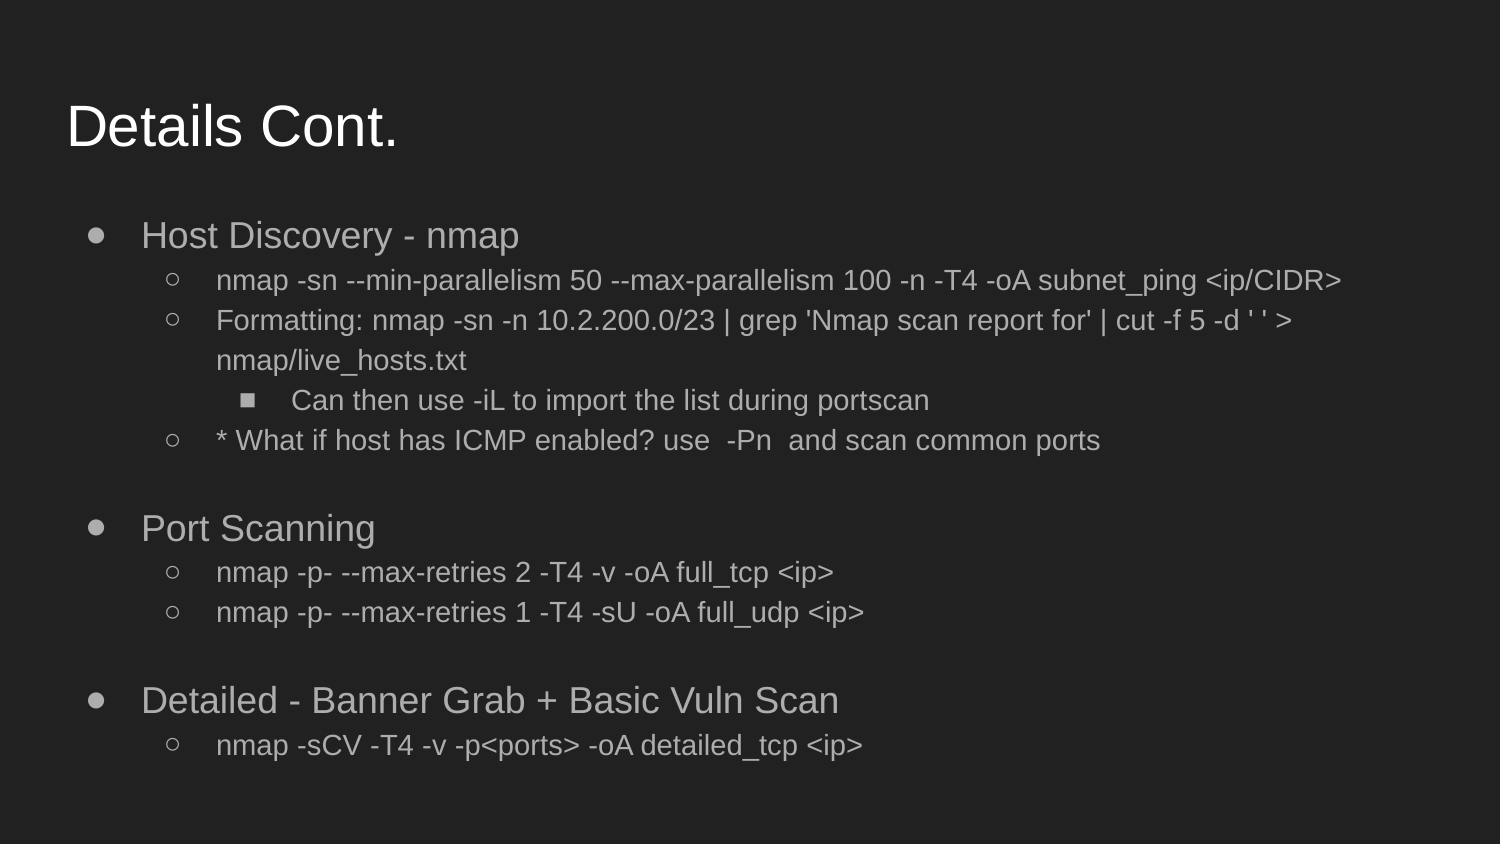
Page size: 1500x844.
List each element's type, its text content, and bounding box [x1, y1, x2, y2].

title Details Cont. [51, 72, 1449, 167]
list Host Discovery - nmap nmap -sn --min-parallelism 50 --max-parallelism 100 -n -T4 -oA subnet_ping <ip/CIDR> Formatting: nmap -sn -n 10.2.200.0/23 | grep 'Nmap scan report for' | cut -f 5 -d ' ' > nmap/live_hosts.txt Can then use -iL to import the list during portscan * What if host has ICMP enabled? use -Pn and scan common ports Port Scanning nmap -p- --max-retries 2 -T4 -v -oA full_tcp <ip> nmap -p- --max-retries 1 -T4 -sU -oA full_udp <ip> Detailed - Banner Grab + Basic Vuln Scan nmap -sCV -T4 -v -p<ports> -oA detailed_tcp <ip> [51, 189, 1449, 750]
